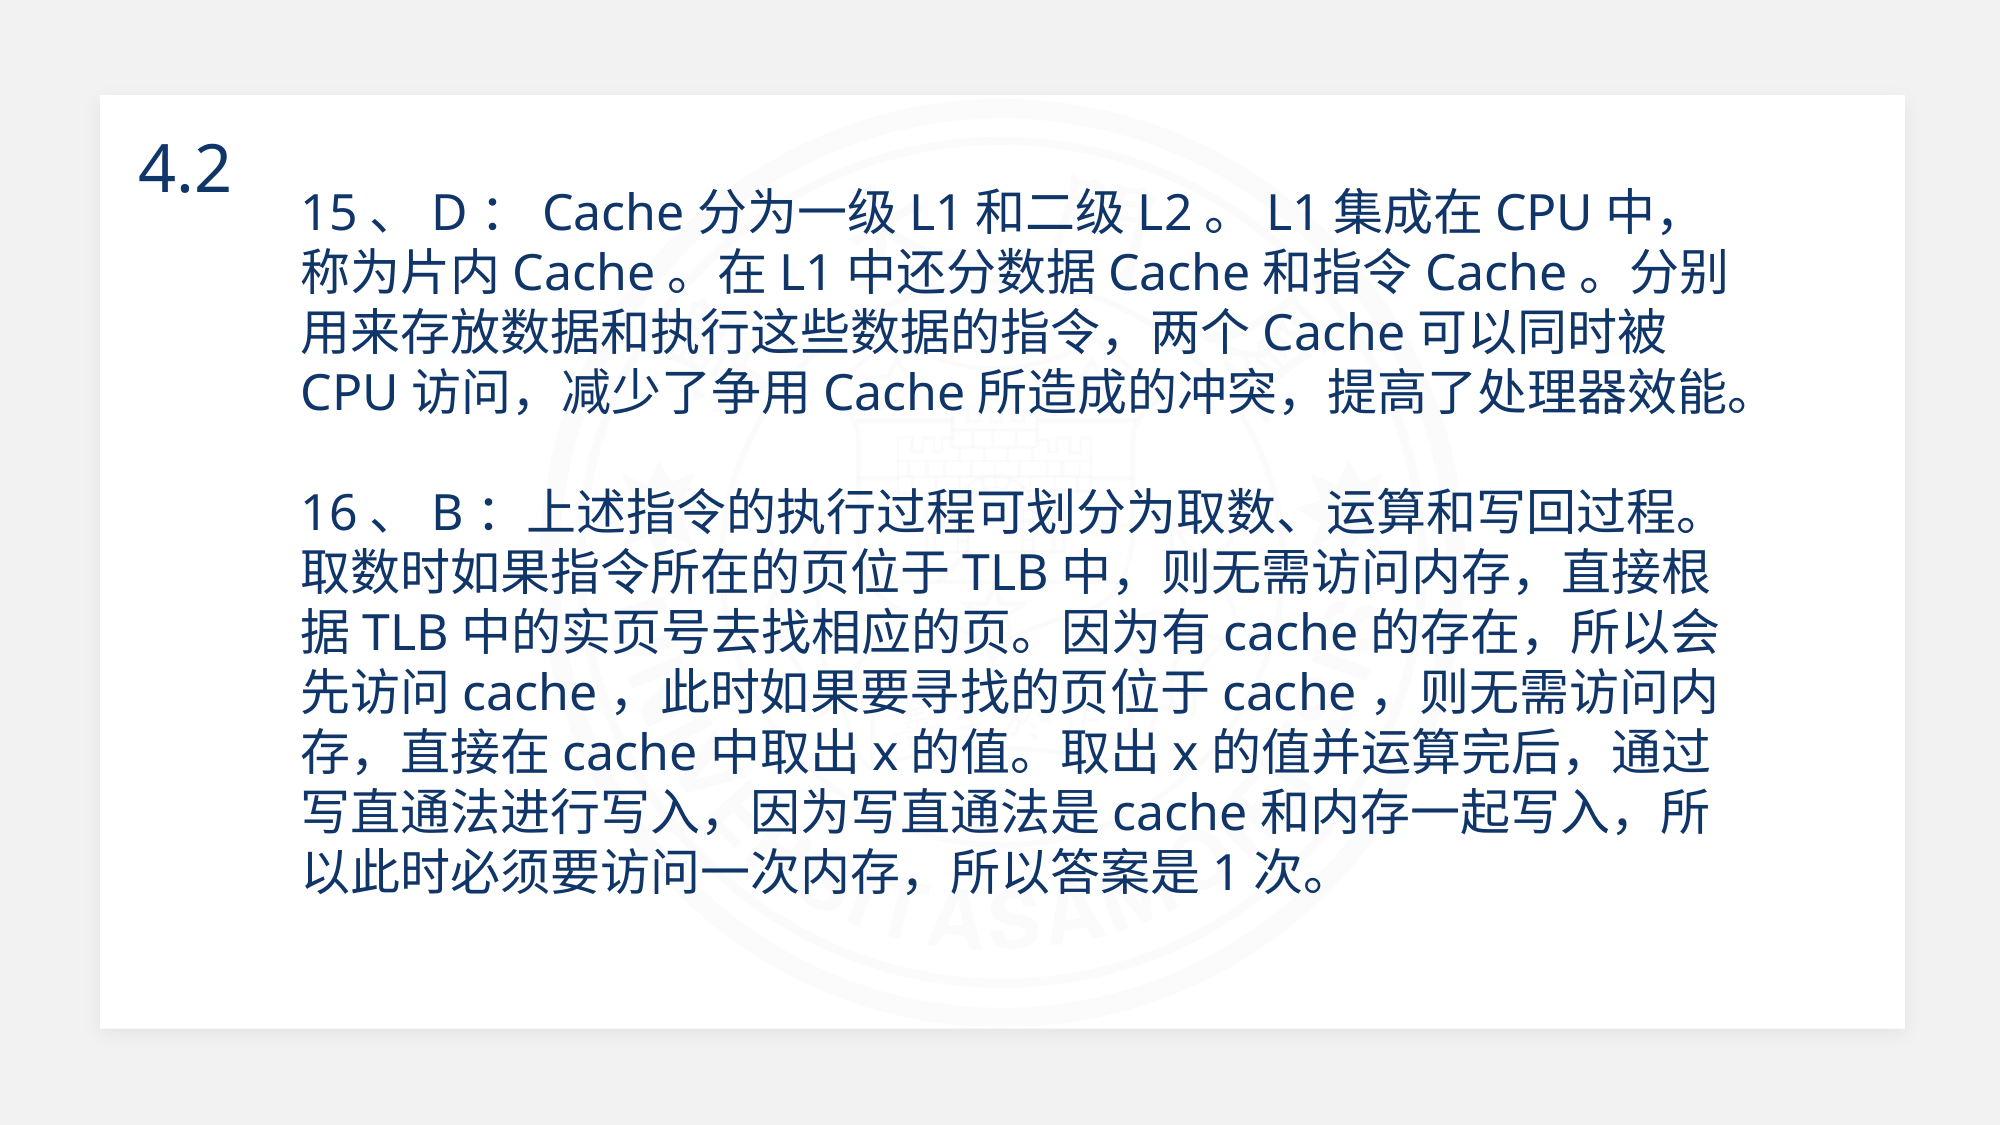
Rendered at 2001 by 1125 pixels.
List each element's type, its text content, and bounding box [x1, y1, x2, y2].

text_box [99, 94, 1906, 1030]
text_box 15、D：Cache分为一级L1和二级L2。L1集成在CPU中，称为片内Cache。在L1中还分数据Cache和指令Cache。分别用来存放数据和执行这些数据的指令，两个Cache可以同时被CPU访问，减少了争用Cache所造成的冲突，提高了处理器效能。 16、B：上述指令的执行过程可划分为取数、运算和写回过程。取数时如果指令所在的页位于TLB中，则无需访问内存，直接根据TLB中的实页号去找相应的页。因为有cache的存在，所以会先访问cache，此时如果要寻找的页位于cache，则无需访问内存，直接在cache中取出x的值。取出x的值并运算完后，通过写直通法进行写入，因为写直通法是cache和内存一起写入，所以此时必须要访问一次内存，所以答案是1次。 [286, 173, 539, 908]
text_box 4.2 [115, 118, 256, 214]
text_box 15、D：Cache分为一级L1和二级L2。L1集成在CPU中，称为片内Cache。在L1中还分数据Cache和指令Cache。分别用来存放数据和执行这些数据的指令，两个Cache可以同时被CPU访问，减少了争用Cache所造成的冲突，提高了处理器效能。 16、B：上述指令的执行过程可划分为取数、运算和写回过程。取数时如果指令所在的页位于TLB中，则无需访问内存，直接根据TLB中的实页号去找相应的页。因为有cache的存在，所以会先访问cache，此时如果要寻找的页位于cache，则无需访问内存，直接在cache中取出x的值。取出x的值并运算完后，通过写直通法进行写入，因为写直通法是cache和内存一起写入，所以此时必须要访问一次内存，所以答案是1次。 [1466, 173, 1754, 908]
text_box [539, 98, 1466, 1028]
